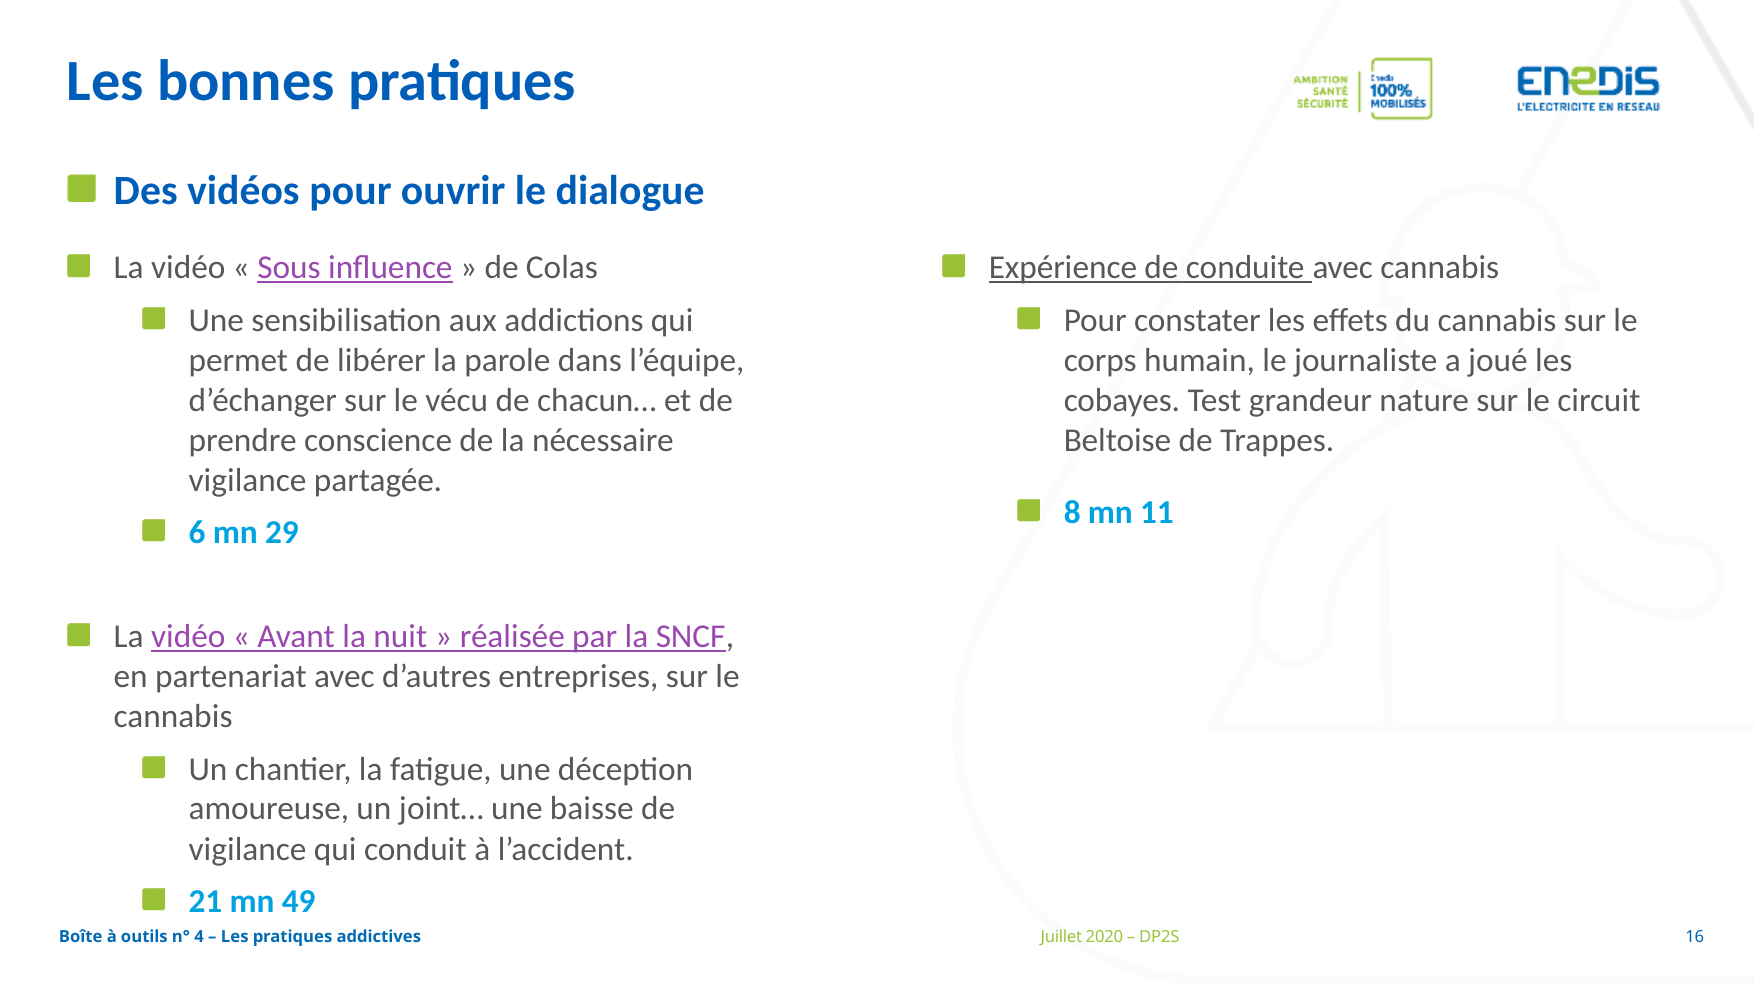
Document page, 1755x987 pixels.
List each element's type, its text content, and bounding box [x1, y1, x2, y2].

text_box Les bonnes pratiques [52, 43, 1015, 106]
text_box Expérience de conduite avec cannabis Pour constater les effets du cannabis sur le corps humain, le journaliste a joué les cobayes. Test grandeur nature sur le circuit Beltoise de Trappes. 8 mn 11 [927, 218, 1665, 538]
text_box Des vidéos pour ouvrir le dialogue La vidéo « Sous influence » de Colas Une sensibilisation aux addictions qui permet de libérer la parole dans l’équipe, d’échanger sur le vécu de chacun… et de prendre conscience de la nécessaire vigilance partagée. 6 mn 29 La vidéo « Avant la nuit » réalisée par la SNCF, en partenariat avec d’autres entreprises, sur le cannabis Un chantier, la fatigue, une déception amoureuse, un joint… une baisse de vigilance qui conduit à l’accident. 21 mn 49 [52, 155, 790, 979]
picture [1, 0, 1754, 986]
